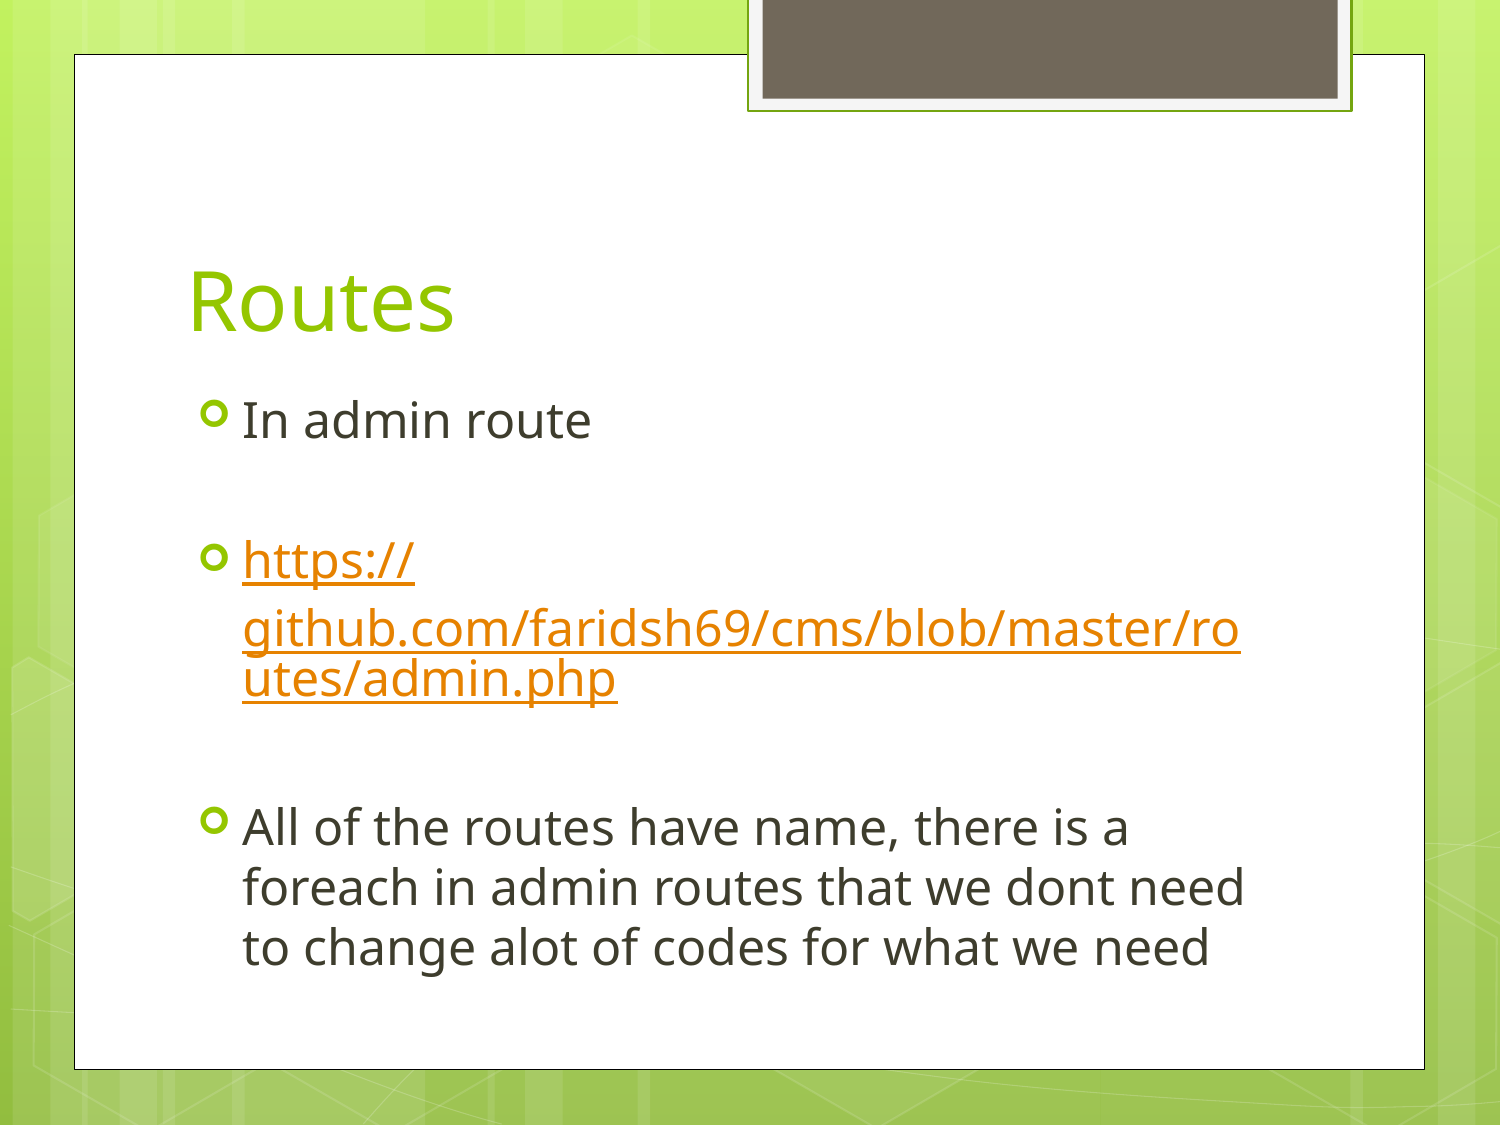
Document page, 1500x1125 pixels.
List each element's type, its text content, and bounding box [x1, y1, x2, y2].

list In admin route https://github.com/faridsh69/cms/blob/master/routes/admin.php All of the routes have name, there is a foreach in admin routes that we dont need to change alot of codes for what we need [171, 381, 1283, 1013]
title Routes [171, 168, 1324, 357]
